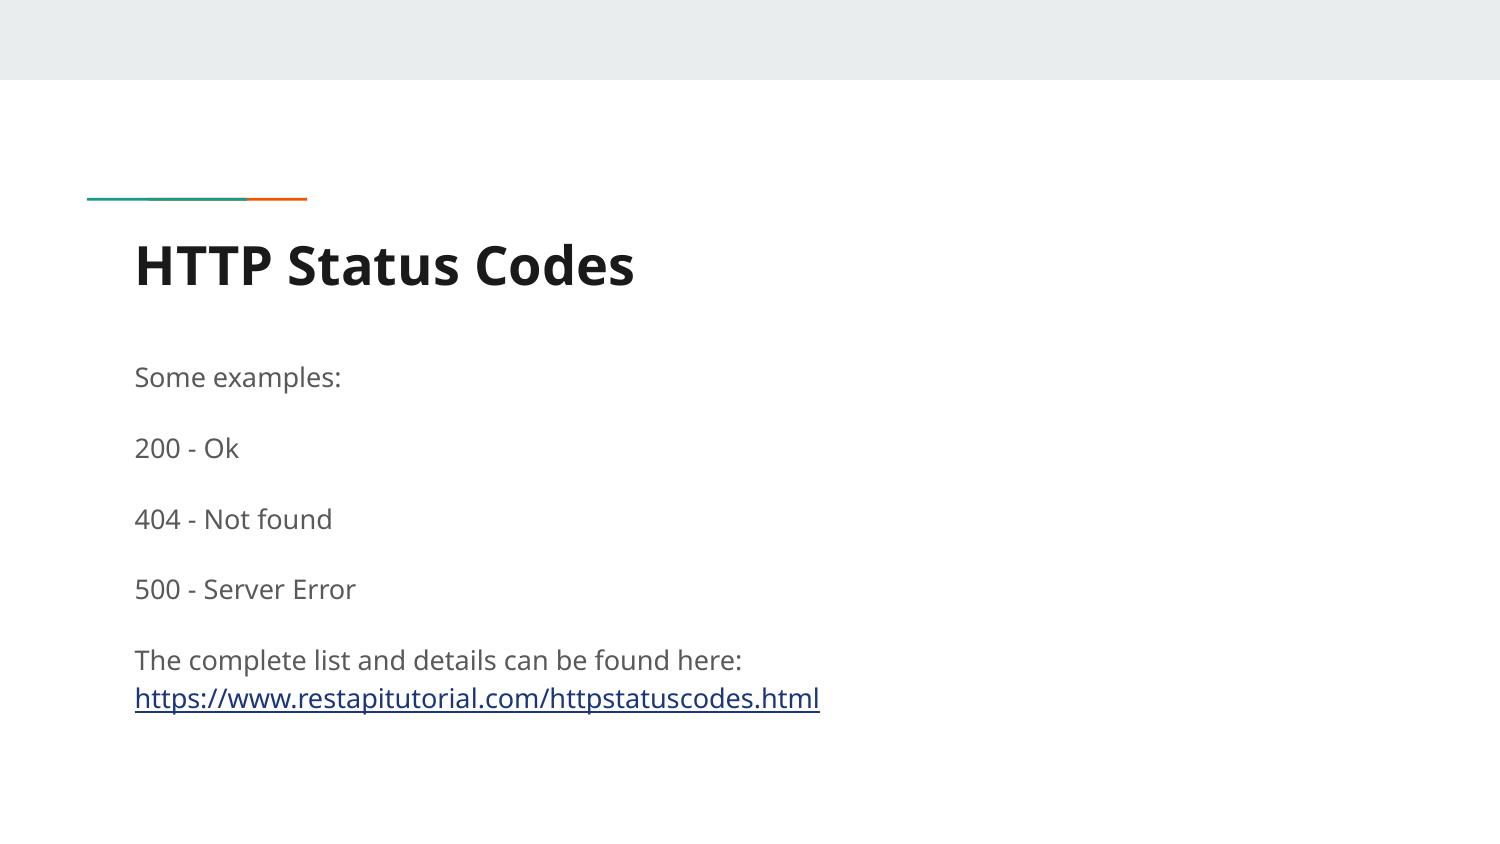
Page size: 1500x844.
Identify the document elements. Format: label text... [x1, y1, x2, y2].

title HTTP Status Codes [119, 216, 1381, 305]
list Some examples: 200 - Ok 404 - Not found 500 - Server Error The complete list and details can be found here: https://www.restapitutorial.com/httpstatuscodes.html [119, 341, 1381, 712]
